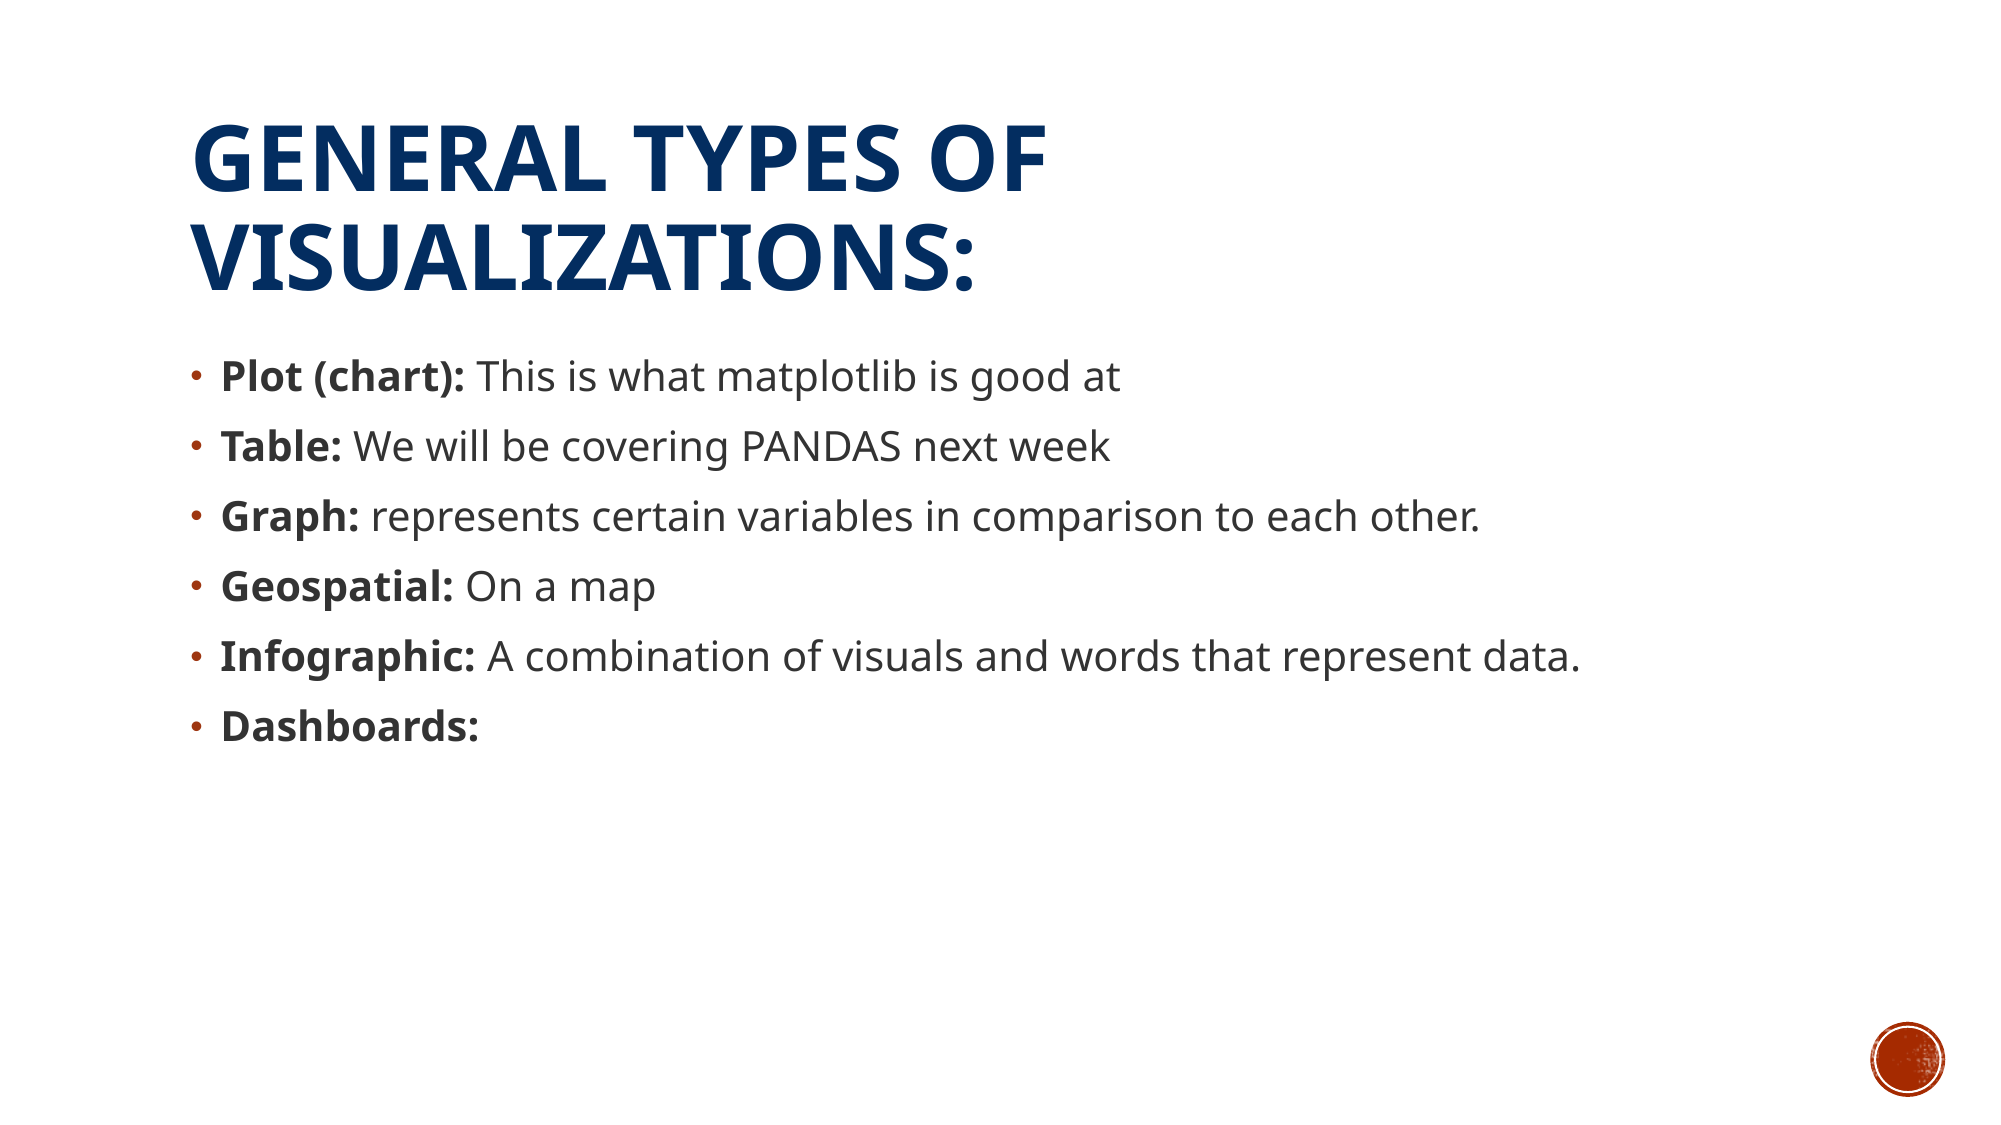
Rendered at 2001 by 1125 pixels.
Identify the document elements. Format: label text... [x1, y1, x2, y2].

title General Types of Visualizations: [175, 79, 1826, 344]
list Plot (chart): This is what matplotlib is good at Table: We will be covering PANDAS next week Graph: represents certain variables in comparison to each other. Geospatial: On a map Infographic: A combination of visuals and words that represent data. Dashboards: [175, 348, 1826, 1013]
